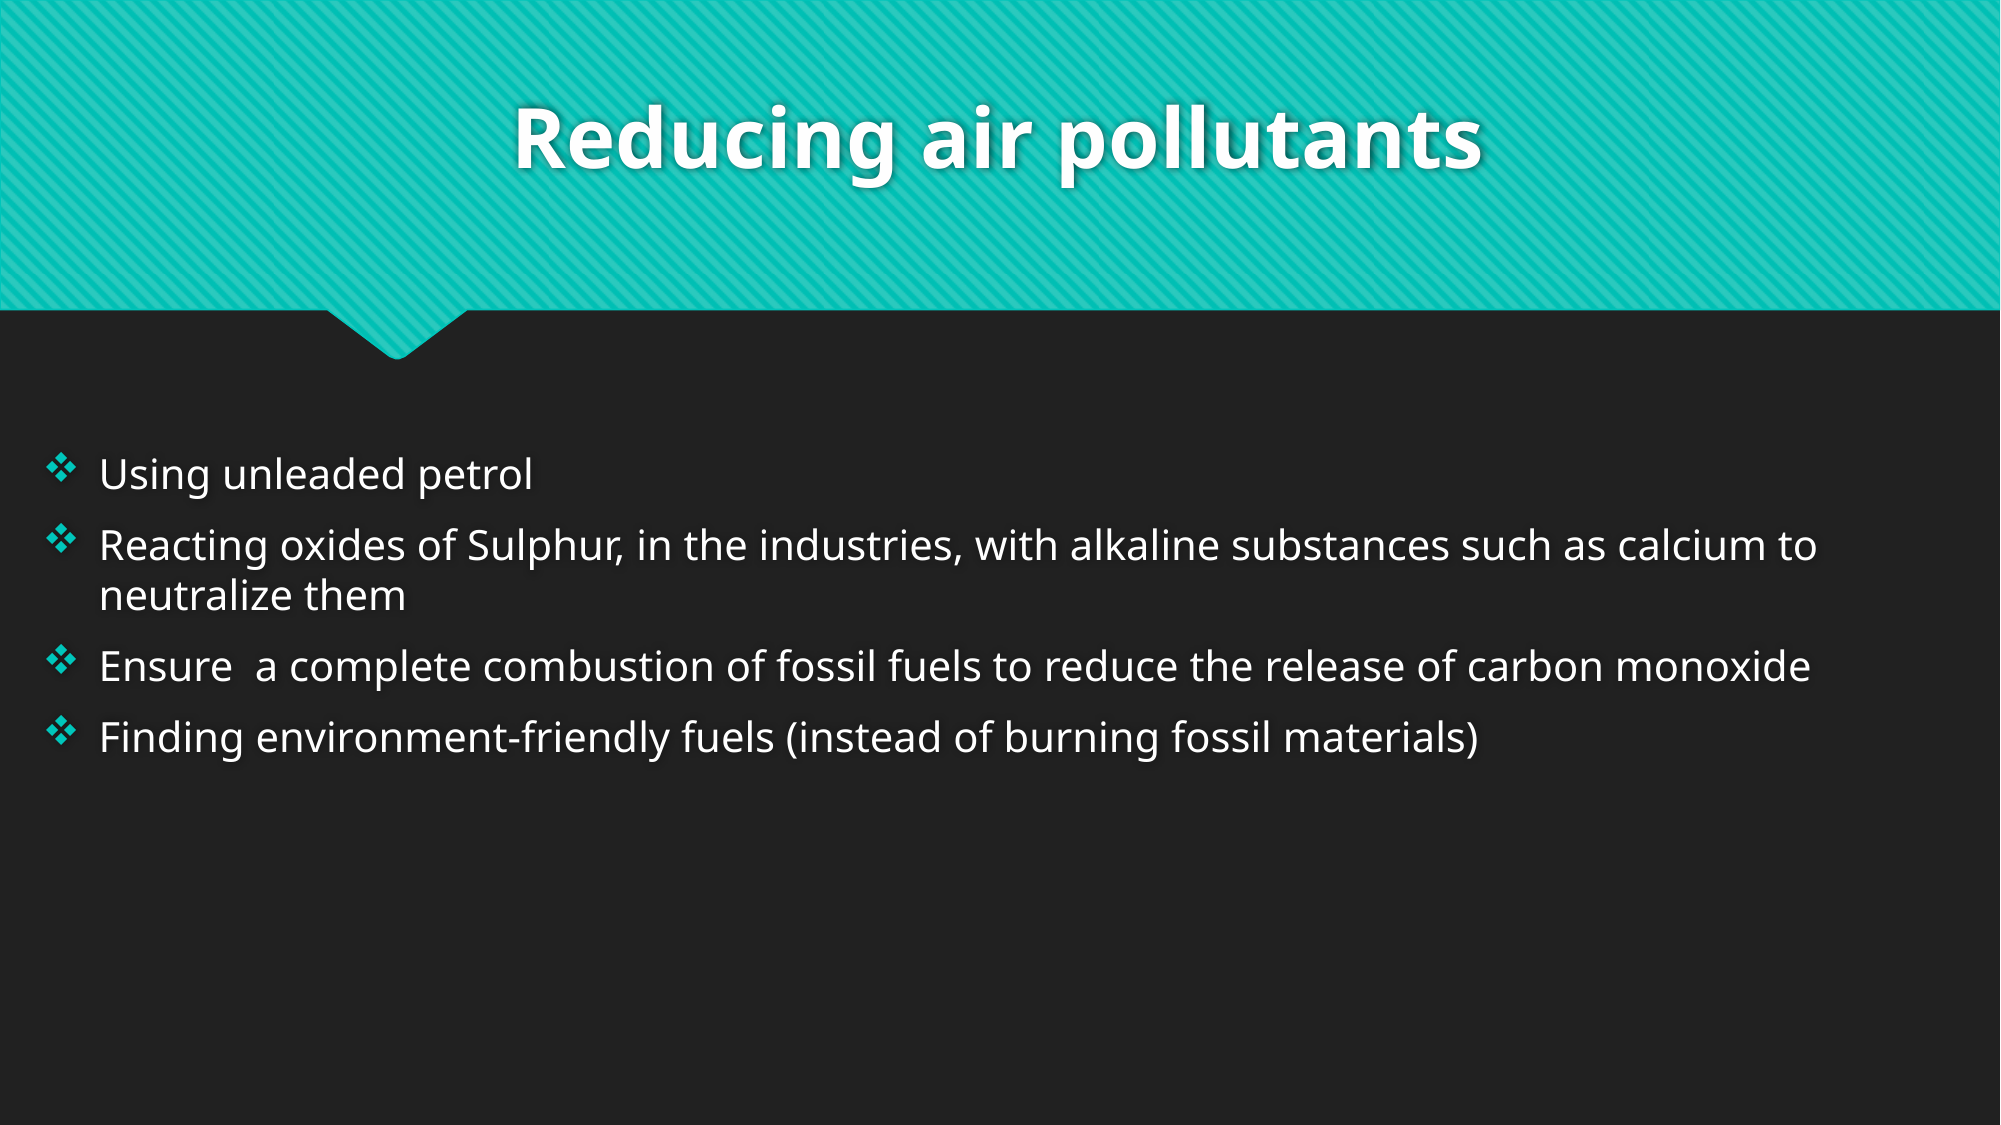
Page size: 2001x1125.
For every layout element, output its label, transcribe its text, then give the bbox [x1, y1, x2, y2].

list Using unleaded petrol Reacting oxides of Sulphur, in the industries, with alkaline substances such as calcium to neutralize them Ensure a complete combustion of fossil fuels to reduce the release of carbon monoxide Finding environment-friendly fuels (instead of burning fossil materials) [27, 364, 1901, 844]
title Reducing air pollutants [131, 69, 1866, 193]
